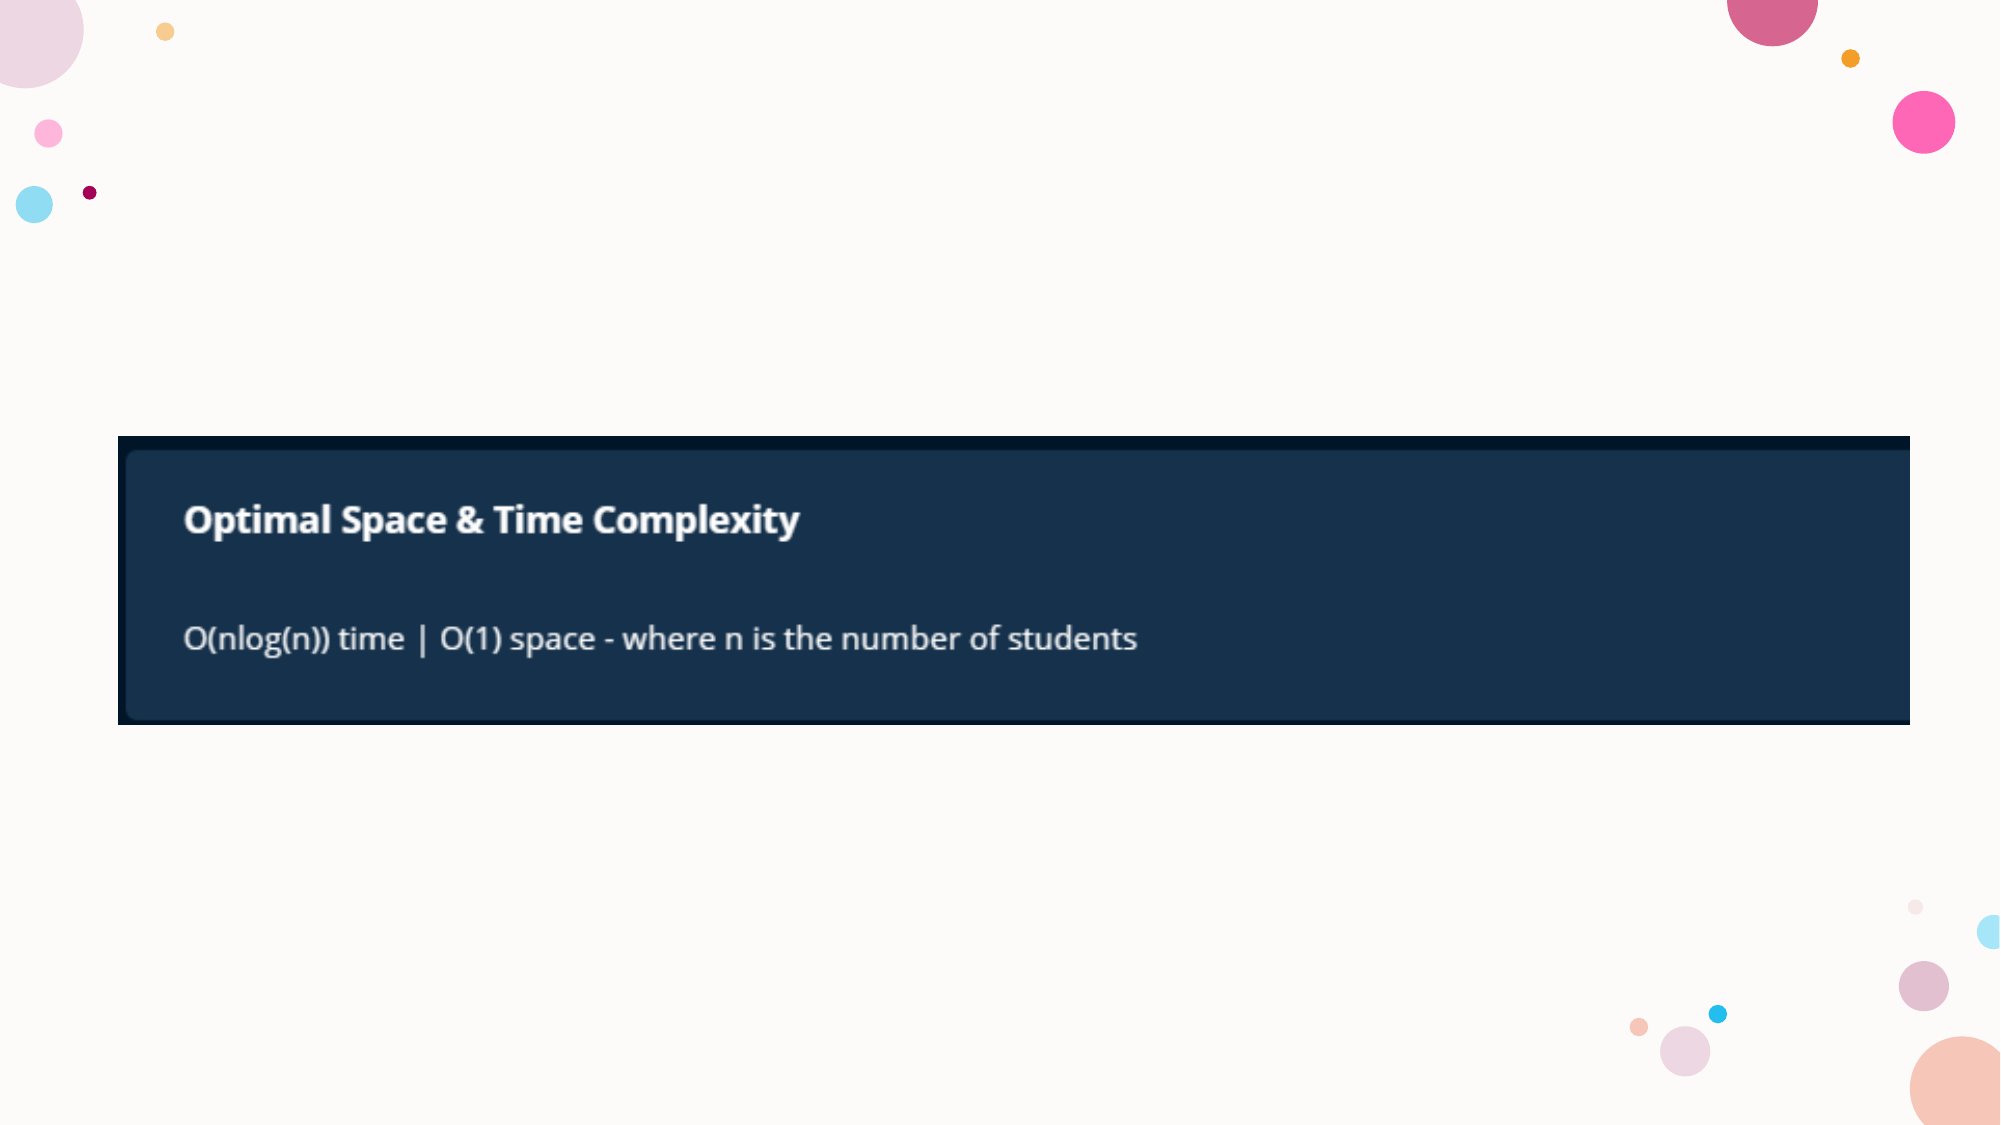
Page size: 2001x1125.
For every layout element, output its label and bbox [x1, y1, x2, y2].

picture [118, 436, 1910, 725]
